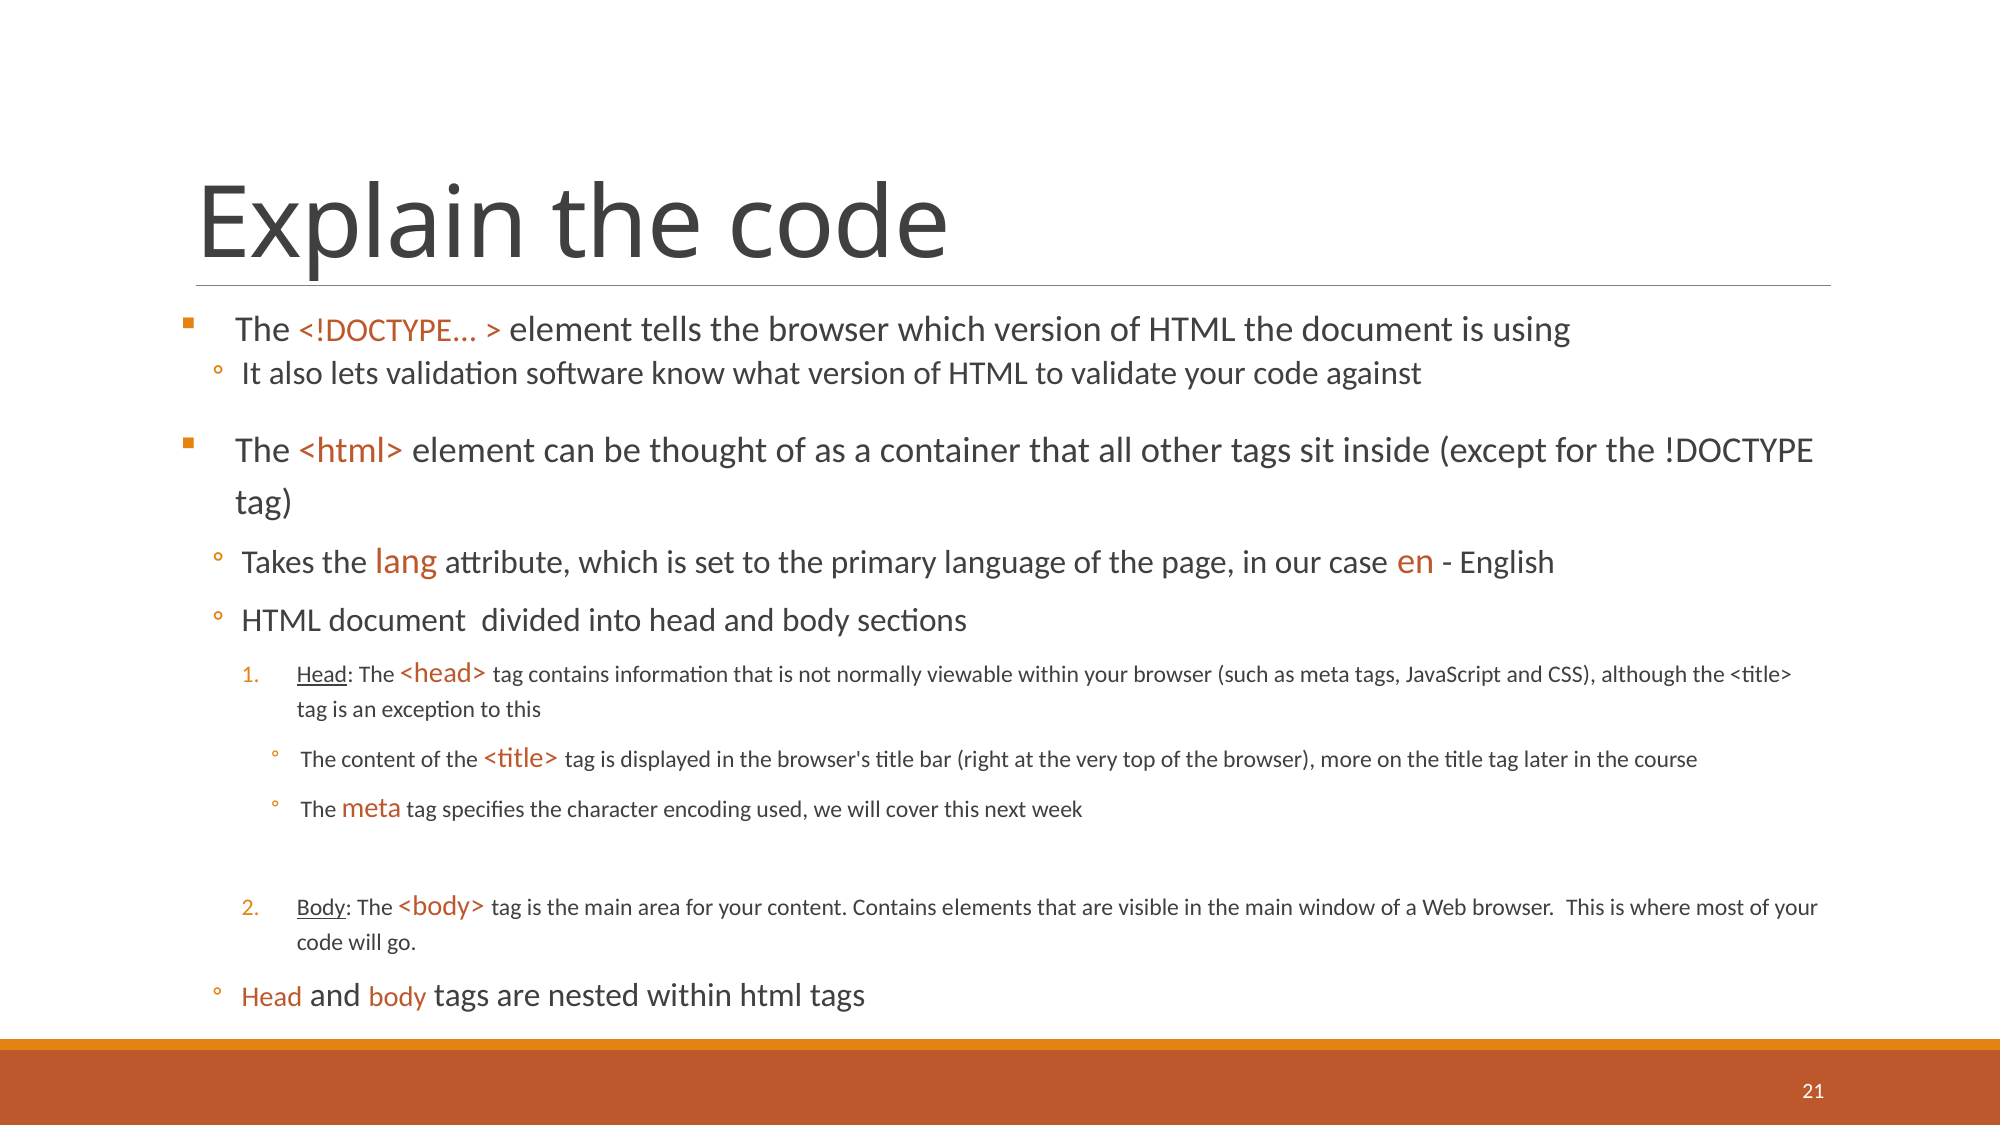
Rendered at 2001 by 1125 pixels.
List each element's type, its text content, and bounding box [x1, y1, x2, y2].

list The <!DOCTYPE... > element tells the browser which version of HTML the document is using It also lets validation software know what version of HTML to validate your code against The <html> element can be thought of as a container that all other tags sit inside (except for the !DOCTYPE tag) Takes the lang attribute, which is set to the primary language of the page, in our case en - English HTML document divided into head and body sections Head: The <head> tag contains information that is not normally viewable within your browser (such as meta tags, JavaScript and CSS), although the <title> tag is an exception to this The content of the <title> tag is displayed in the browser's title bar (right at the very top of the browser), more on the title tag later in the course The meta tag specifies the character encoding used, we will cover this next week Body: The <body> tag is the main area for your content. Contains elements that are visible in the main window of a Web browser. This is where most of your code will go. Head and body tags are nested within html tags [180, 302, 1830, 1023]
title Explain the code [180, 47, 1830, 285]
slide_number 21 [1624, 1059, 1840, 1120]
